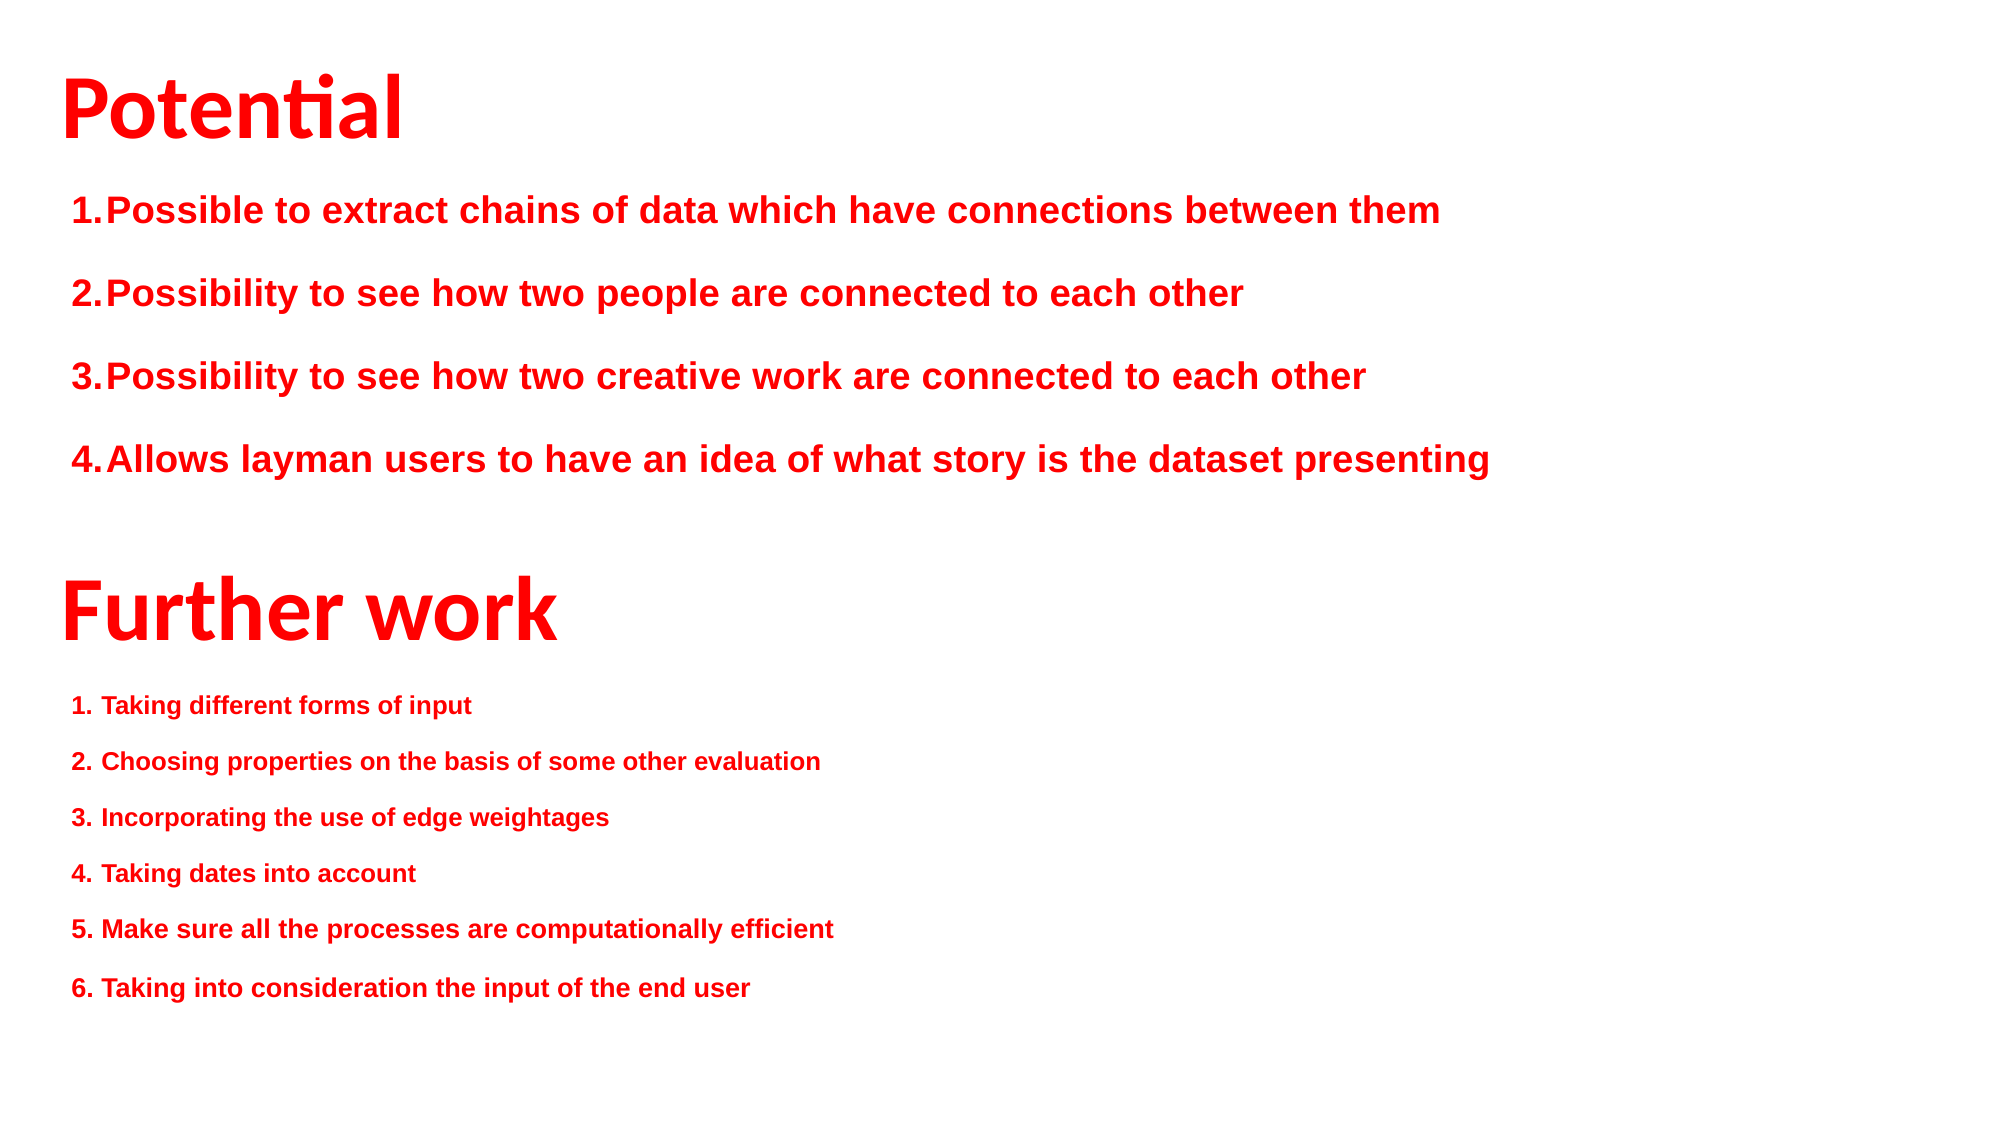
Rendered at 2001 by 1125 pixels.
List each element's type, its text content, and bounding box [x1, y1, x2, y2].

text_box Taking different forms of input Choosing properties on the basis of some other evaluation Incorporating the use of edge weightages Taking dates into account Make sure all the processes are computationally efficient Taking into consideration the input of the end user [56, 685, 1899, 1052]
title Potential [46, 0, 1772, 218]
list Possible to extract chains of data which have connections between them Possibility to see how two people are connected to each other Possibility to see how two creative work are connected to each other Allows layman users to have an idea of what story is the dataset presenting [56, 183, 1899, 550]
text_box Further work [46, 501, 1772, 720]
